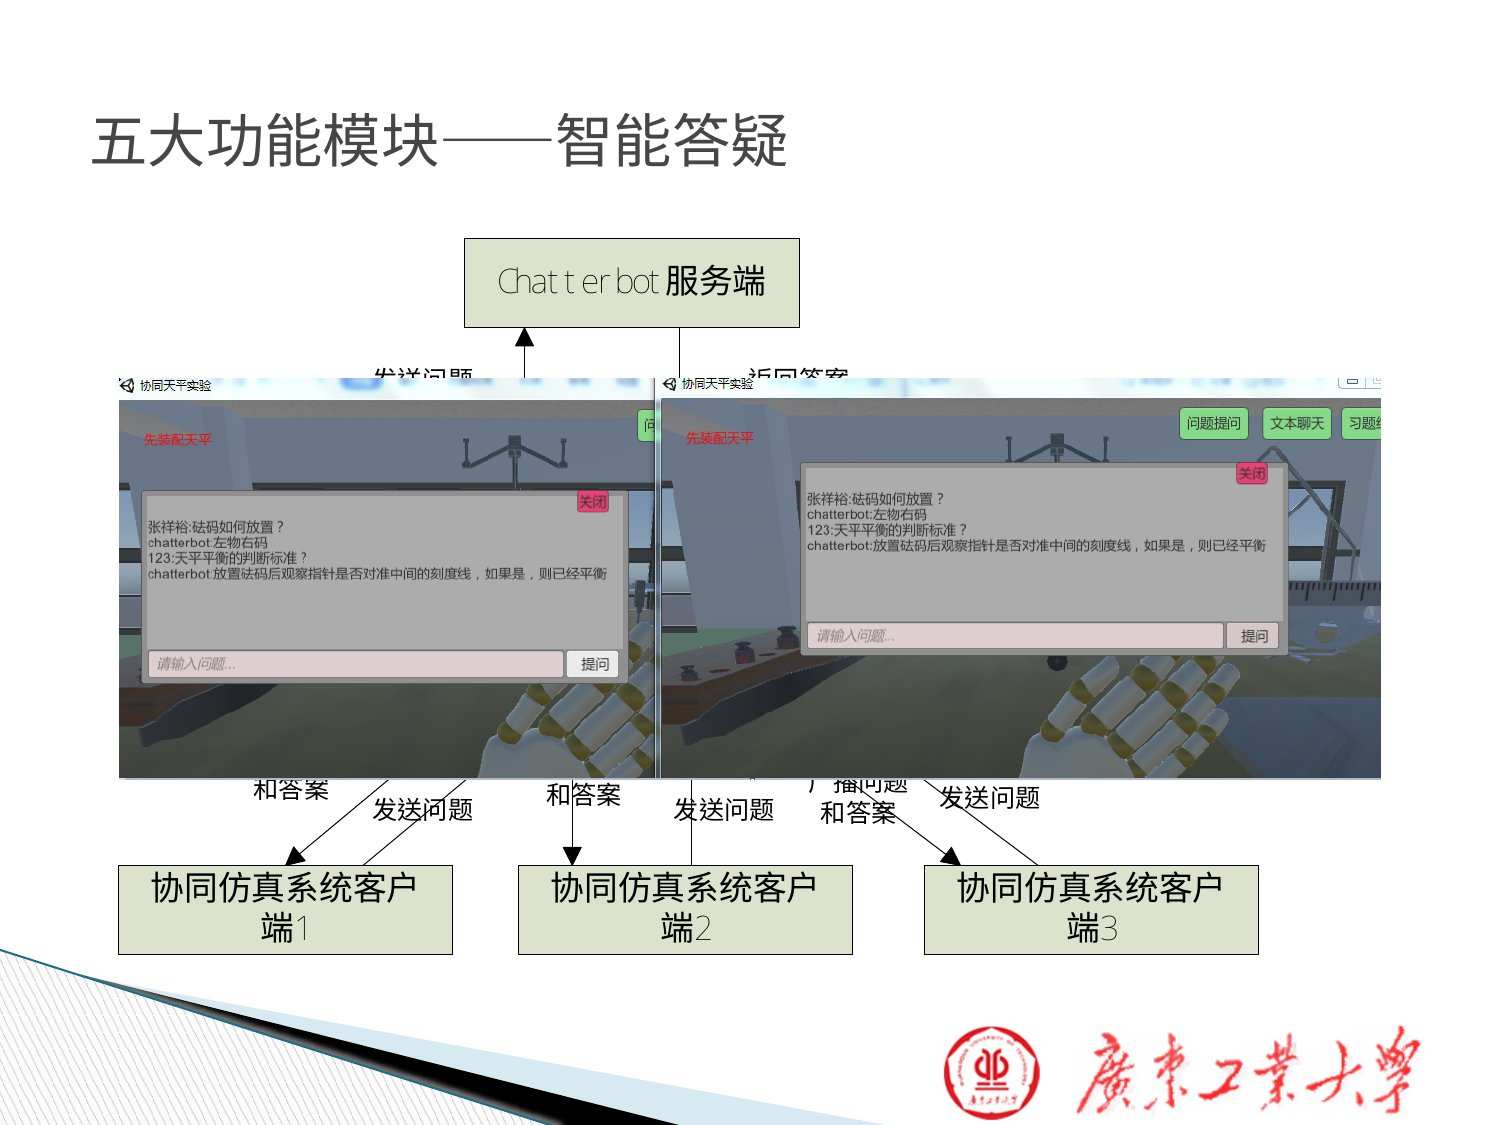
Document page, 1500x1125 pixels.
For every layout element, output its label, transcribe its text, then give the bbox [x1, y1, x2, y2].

title 五大功能模块——智能答疑 [75, 45, 1425, 233]
picture [118, 377, 1382, 780]
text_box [112, 232, 1325, 962]
picture [921, 1017, 1439, 1125]
